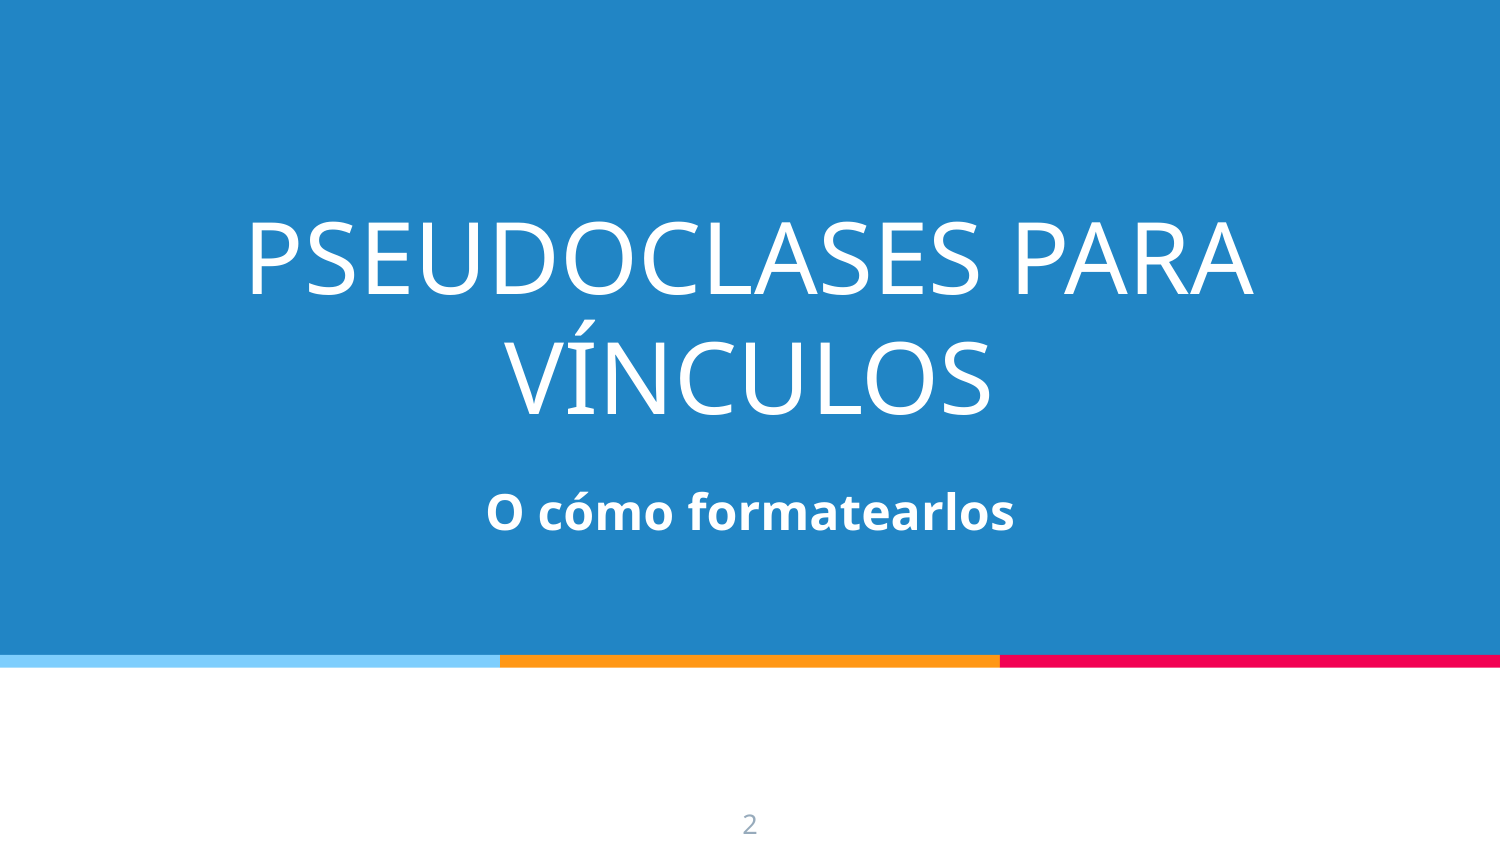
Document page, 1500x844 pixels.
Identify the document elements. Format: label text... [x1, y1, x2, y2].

title PSEUDOCLASES PARA VÍNCULOS [112, 259, 1388, 450]
slide_number ‹#› [0, 792, 1500, 844]
subtitle O cómo formatearlos [112, 465, 1388, 595]
